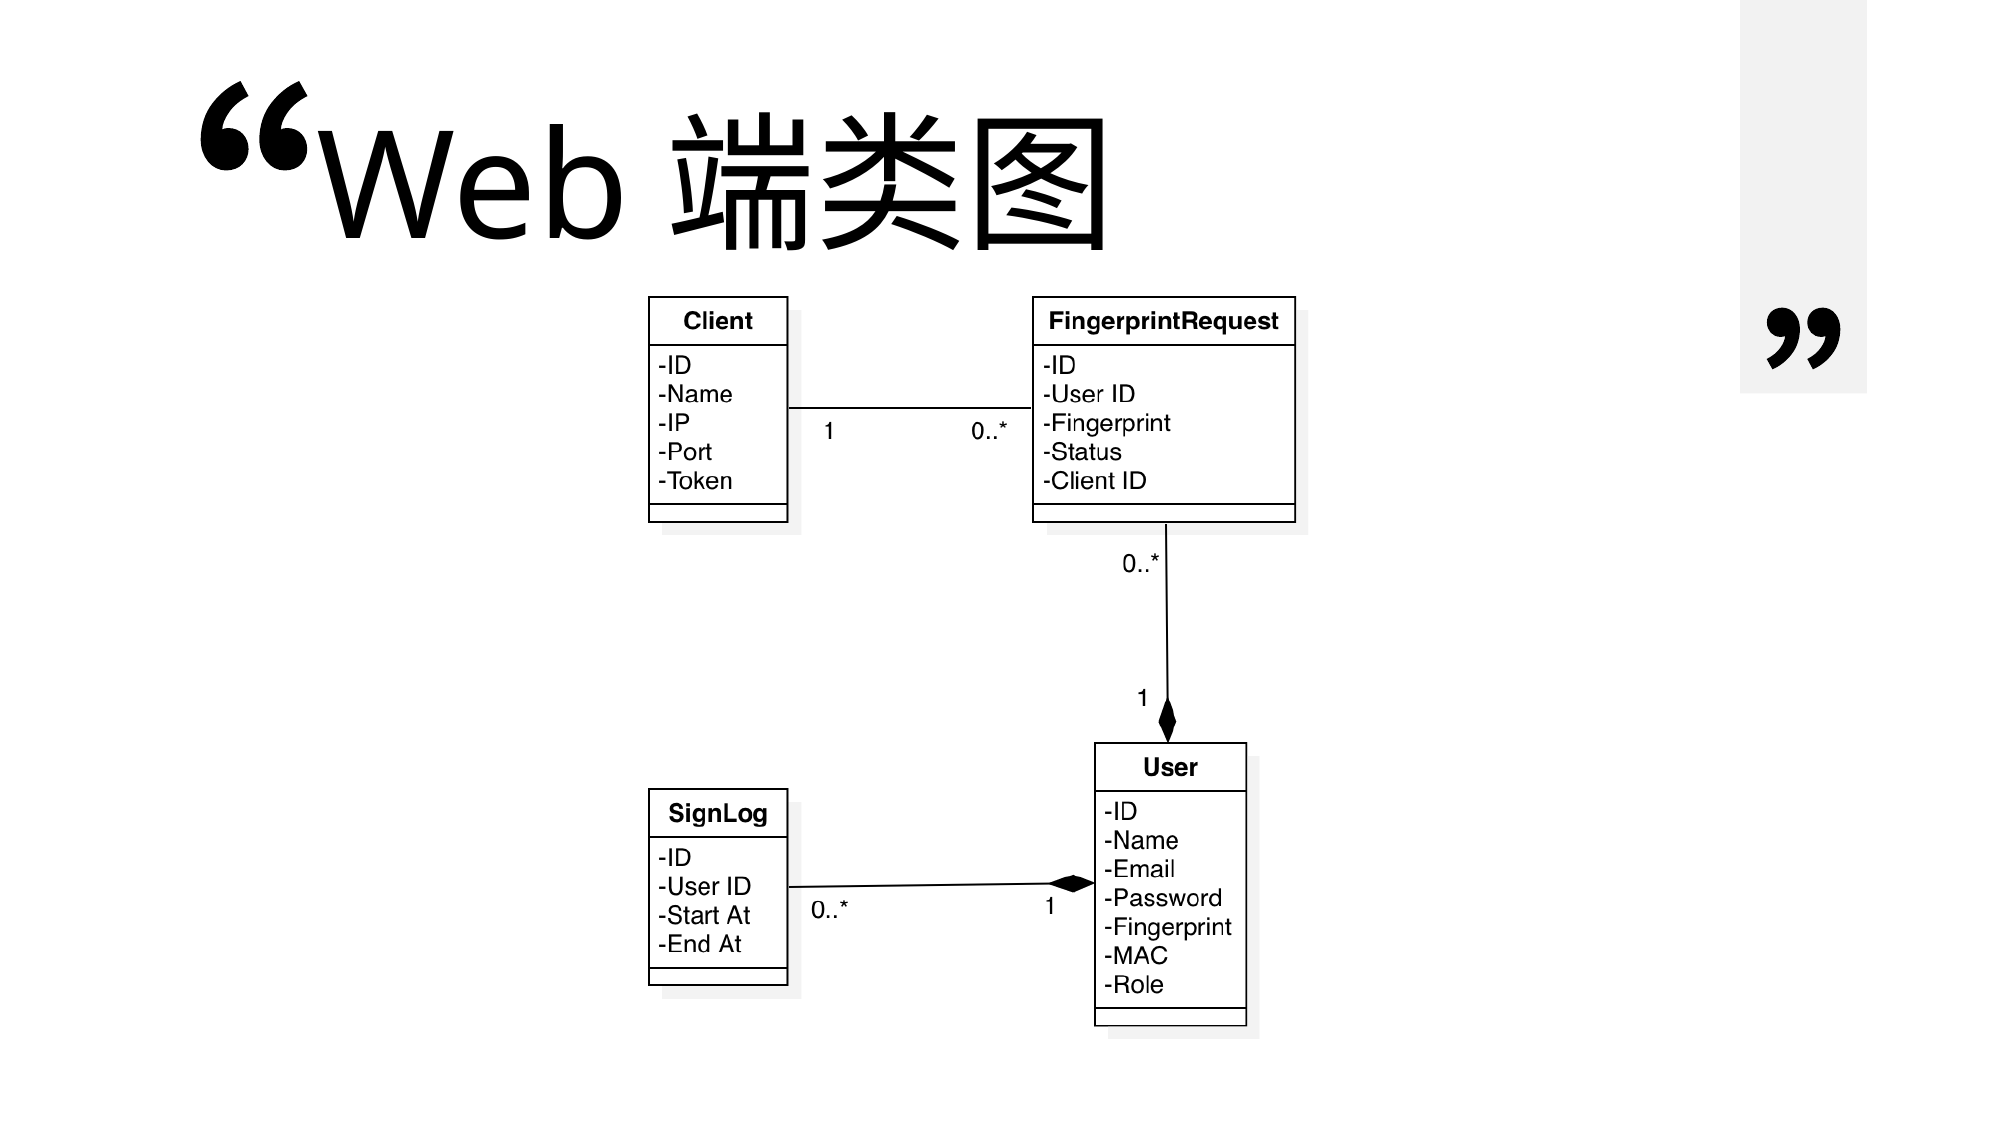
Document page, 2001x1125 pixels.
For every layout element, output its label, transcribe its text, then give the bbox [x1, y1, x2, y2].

text_box [199, 79, 250, 172]
text_box Web端类图 [301, 80, 1131, 276]
text_box [1765, 306, 1801, 371]
picture [629, 277, 1371, 1102]
text_box [1739, 0, 1868, 394]
text_box [258, 79, 309, 172]
text_box [1805, 306, 1842, 371]
